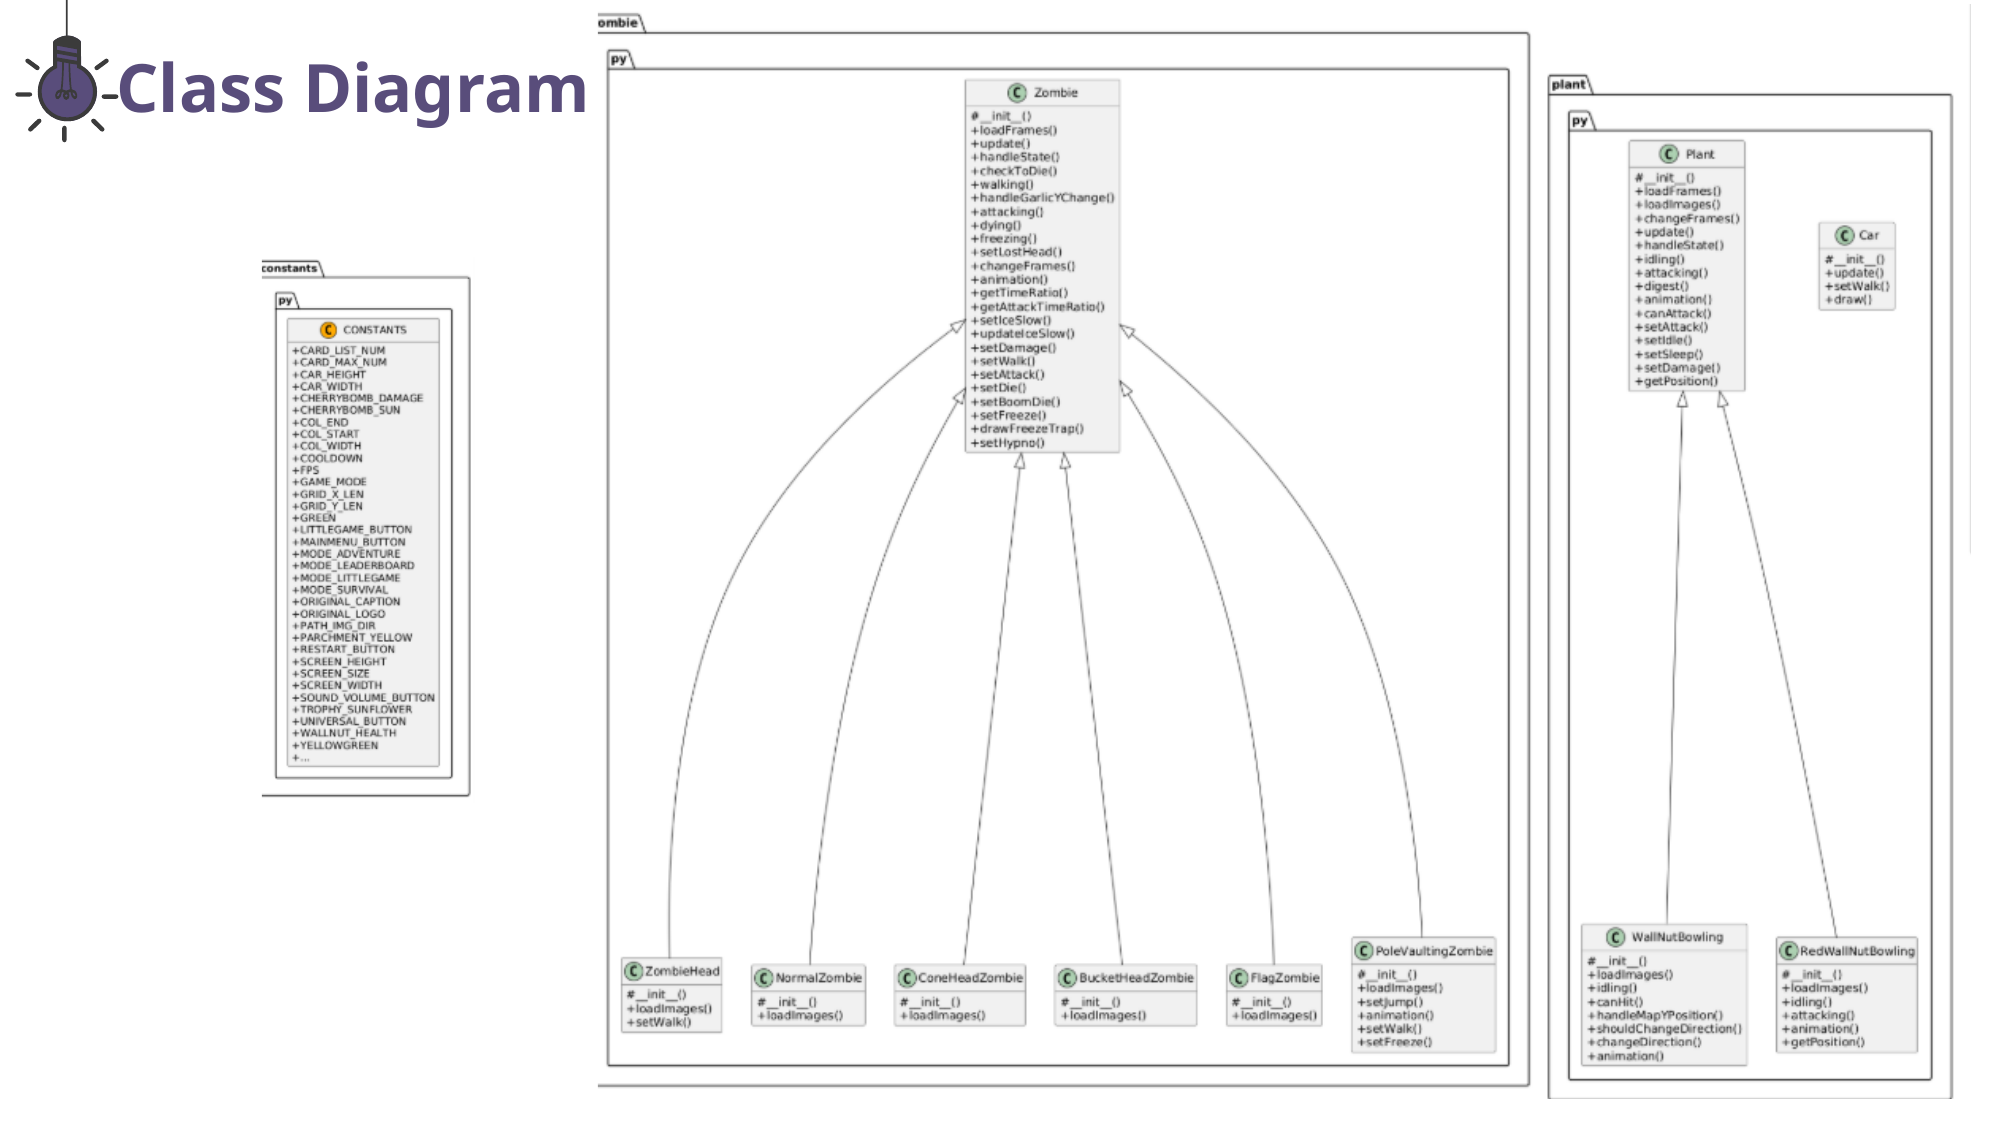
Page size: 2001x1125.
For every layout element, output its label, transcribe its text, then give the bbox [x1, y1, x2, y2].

picture [261, 257, 484, 803]
text_box Class Diagram [122, 38, 592, 133]
picture [597, 3, 1971, 1099]
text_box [15, 0, 119, 143]
